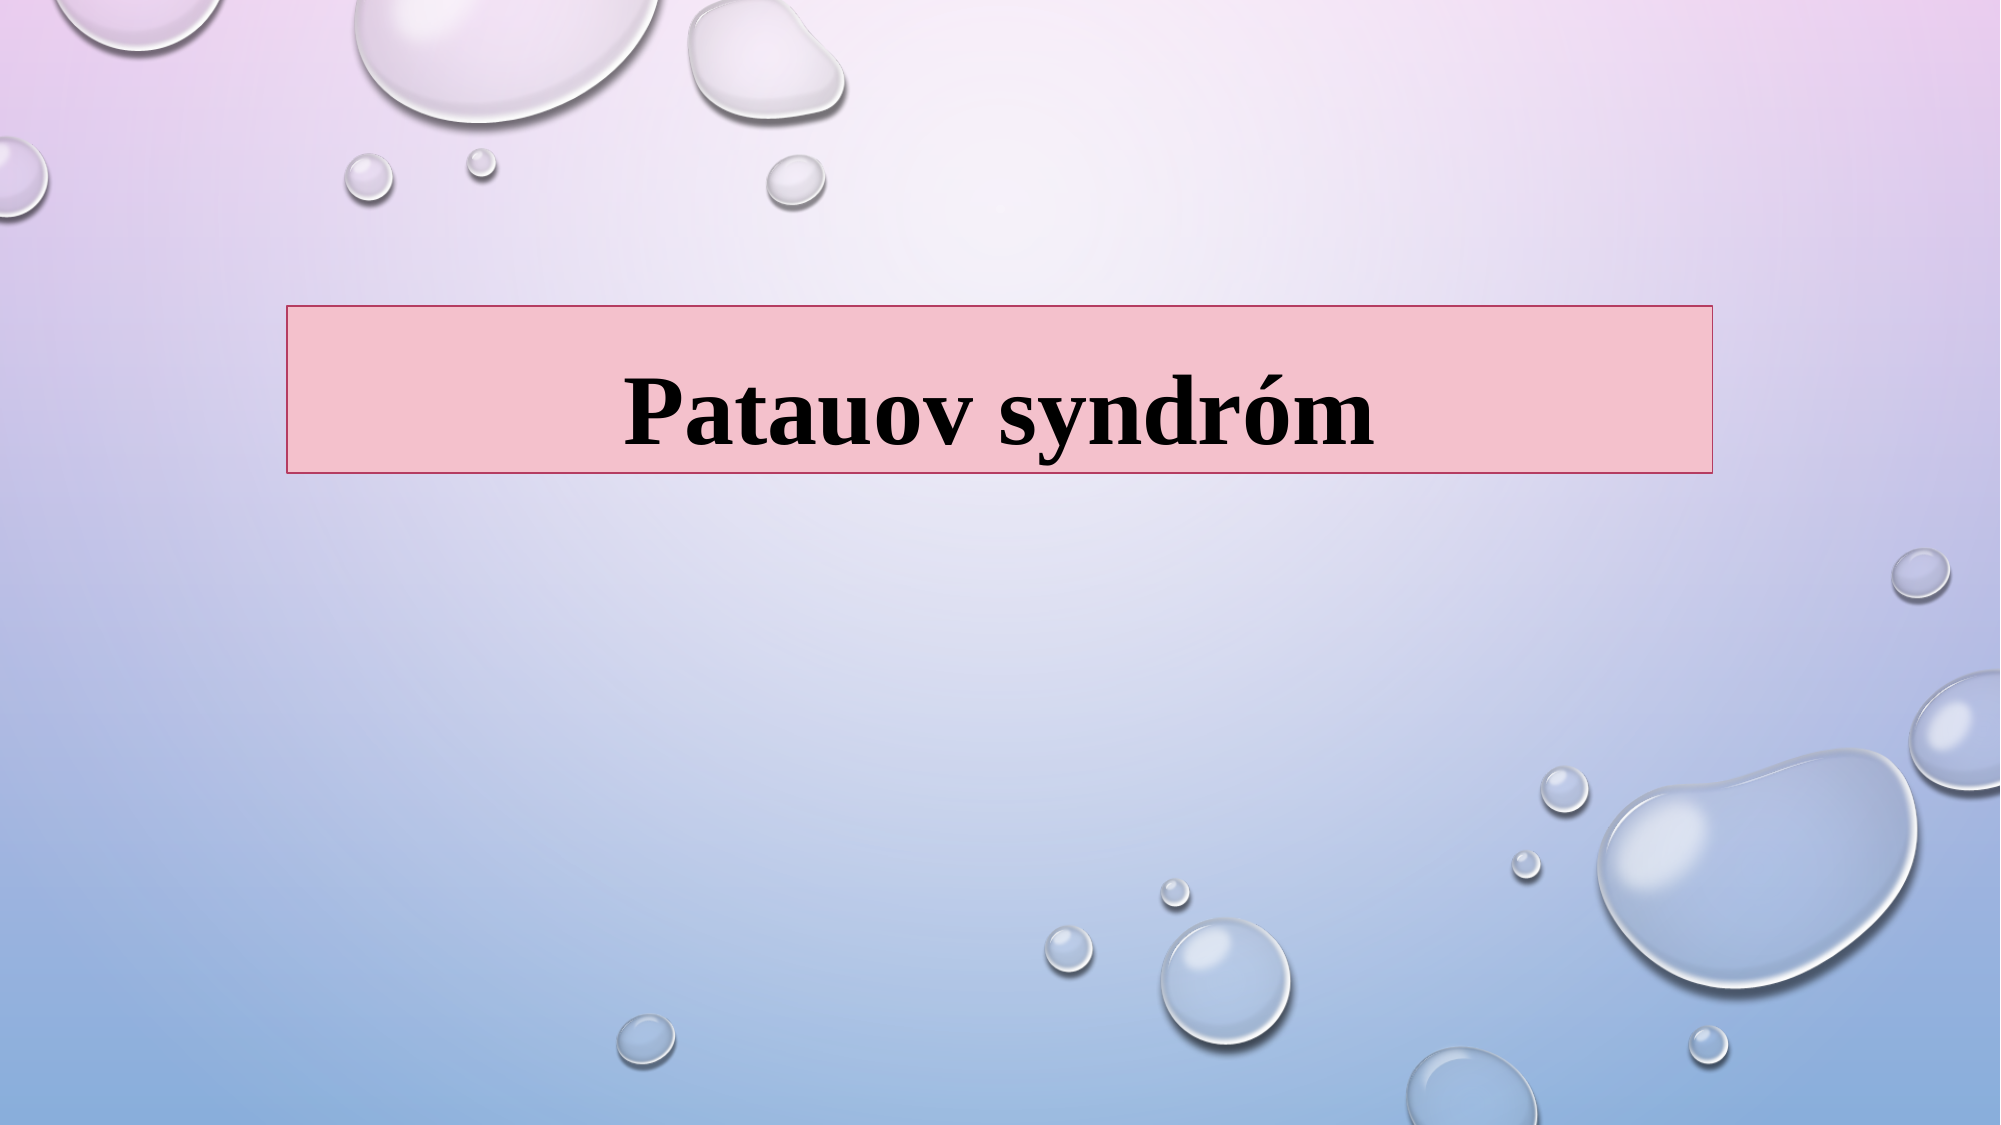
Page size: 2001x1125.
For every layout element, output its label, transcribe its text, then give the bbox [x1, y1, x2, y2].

title Patauov syndróm [286, 305, 1713, 474]
picture [0, 0, 2000, 1125]
